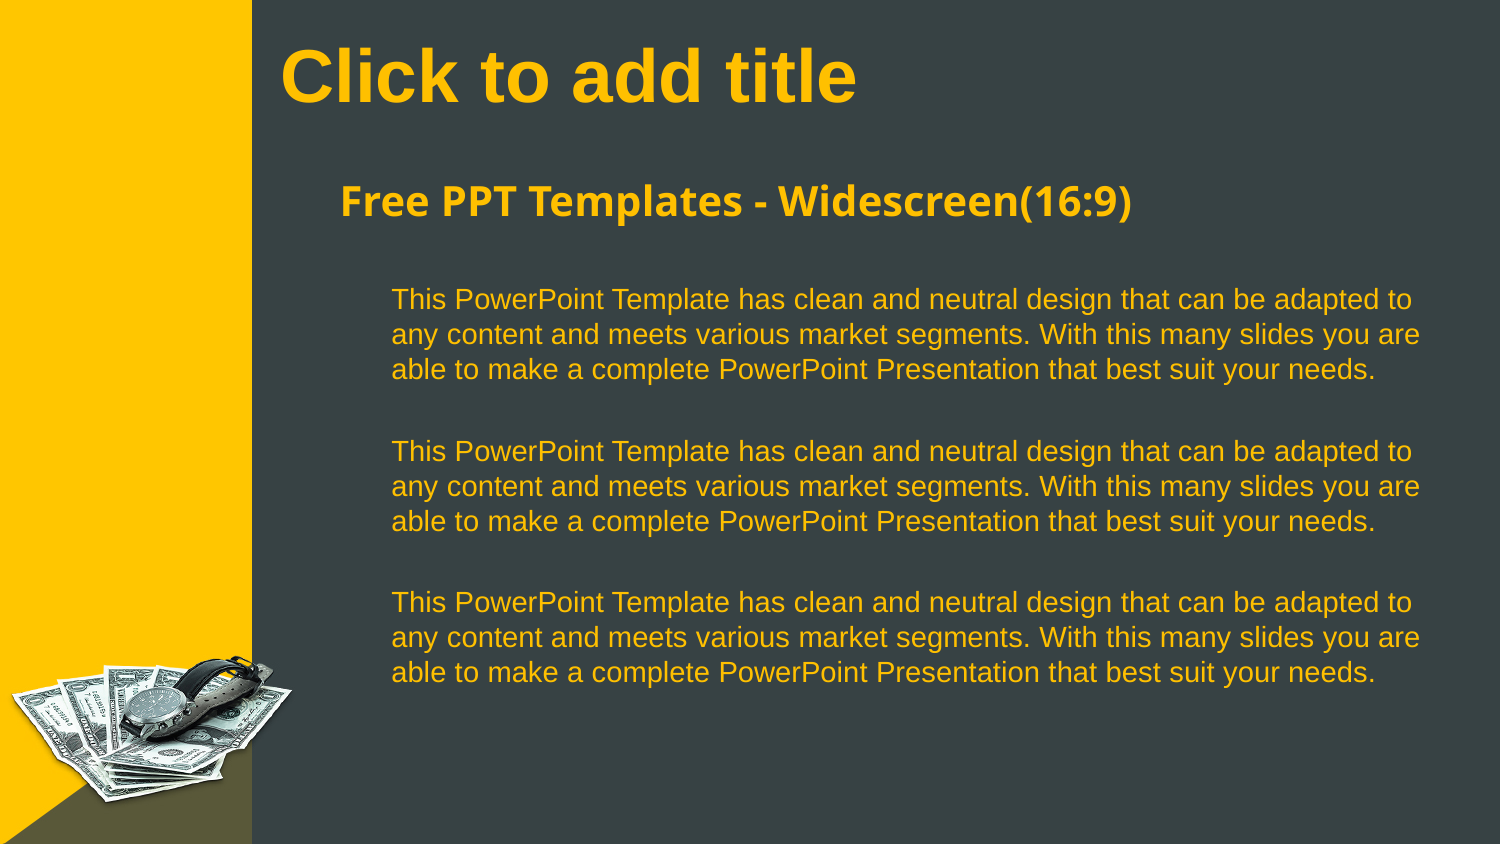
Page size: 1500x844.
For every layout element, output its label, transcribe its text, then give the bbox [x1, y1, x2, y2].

list Free PPT Templates - Widescreen(16:9) [324, 161, 1459, 238]
picture [0, 0, 1500, 844]
title Click to add title [265, 0, 1500, 146]
list This PowerPoint Template has clean and neutral design that can be adapted to any content and meets various market segments. With this many slides you are able to make a complete PowerPoint Presentation that best suit your needs. This PowerPoint Template has clean and neutral design that can be adapted to any content and meets various market segments. With this many slides you are able to make a complete PowerPoint Presentation that best suit your needs. This PowerPoint Template has clean and neutral design that can be adapted to any content and meets various market segments. With this many slides you are able to make a complete PowerPoint Presentation that best suit your needs. [326, 273, 1461, 765]
